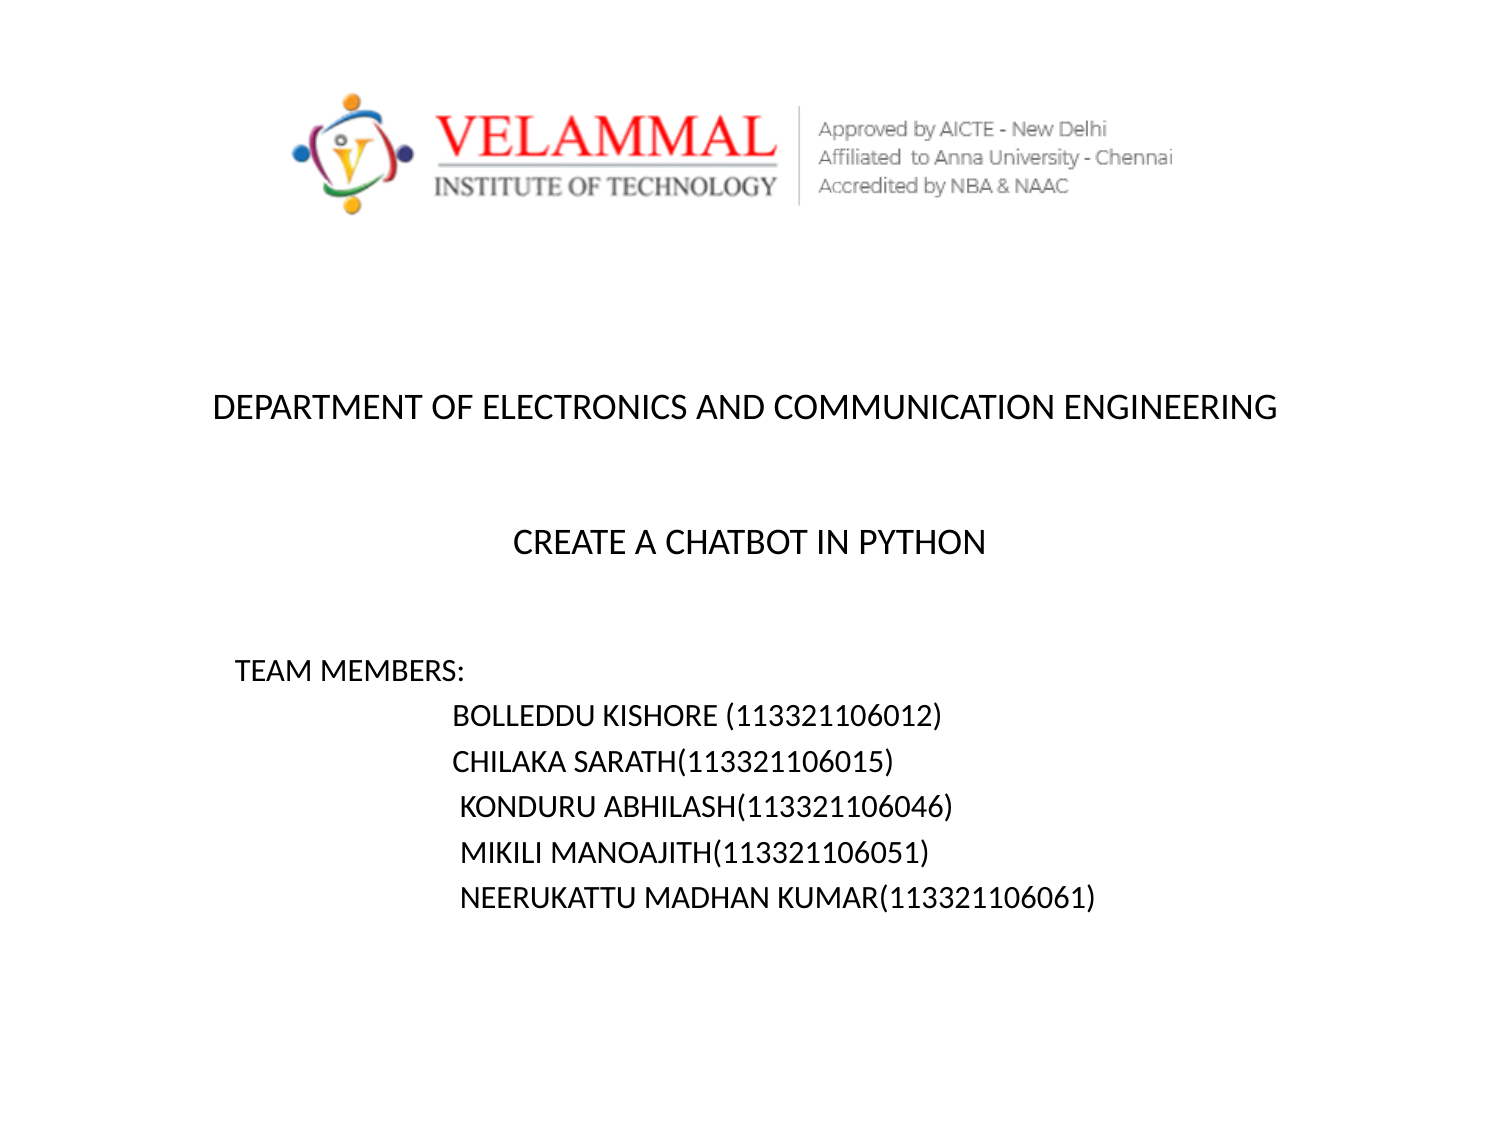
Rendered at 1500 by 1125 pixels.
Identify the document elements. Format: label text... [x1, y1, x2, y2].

subtitle TEAM MEMBERS: BOLLEDDU KISHORE (113321106012) CHILAKA SARATH(113321106015) KONDURU ABHILASH(113321106046) MIKILI MANOAJITH(113321106051) NEERUKATTU MADHAN KUMAR(113321106061) [219, 641, 1275, 925]
picture [289, 89, 1174, 220]
title DEPARTMENT OF ELECTRONICS AND COMMUNICATION ENGINEERING CREATE A CHATBOT IN PYTHON [112, 353, 1388, 591]
